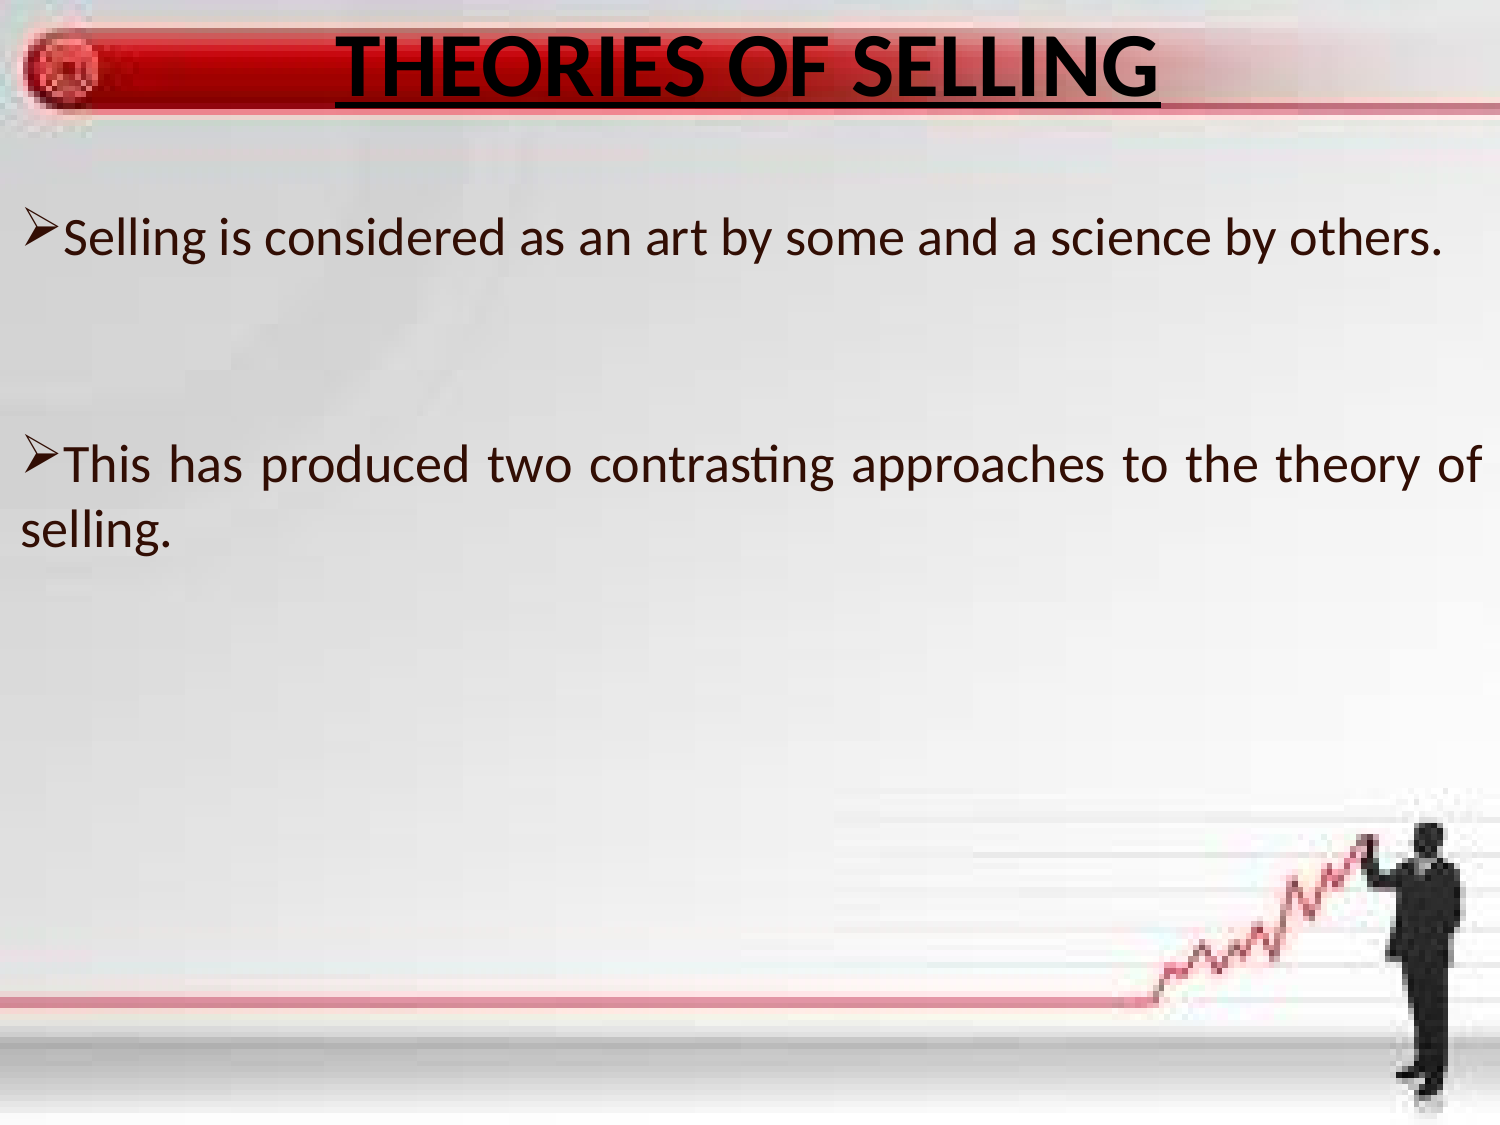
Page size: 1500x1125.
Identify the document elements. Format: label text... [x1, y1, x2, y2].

picture [0, 0, 1500, 1125]
title THEORIES OF SELLING [0, 0, 1497, 123]
subtitle Selling is considered as an art by some and a science by others. This has produced two contrasting approaches to the theory of selling. [1, 125, 1500, 1125]
